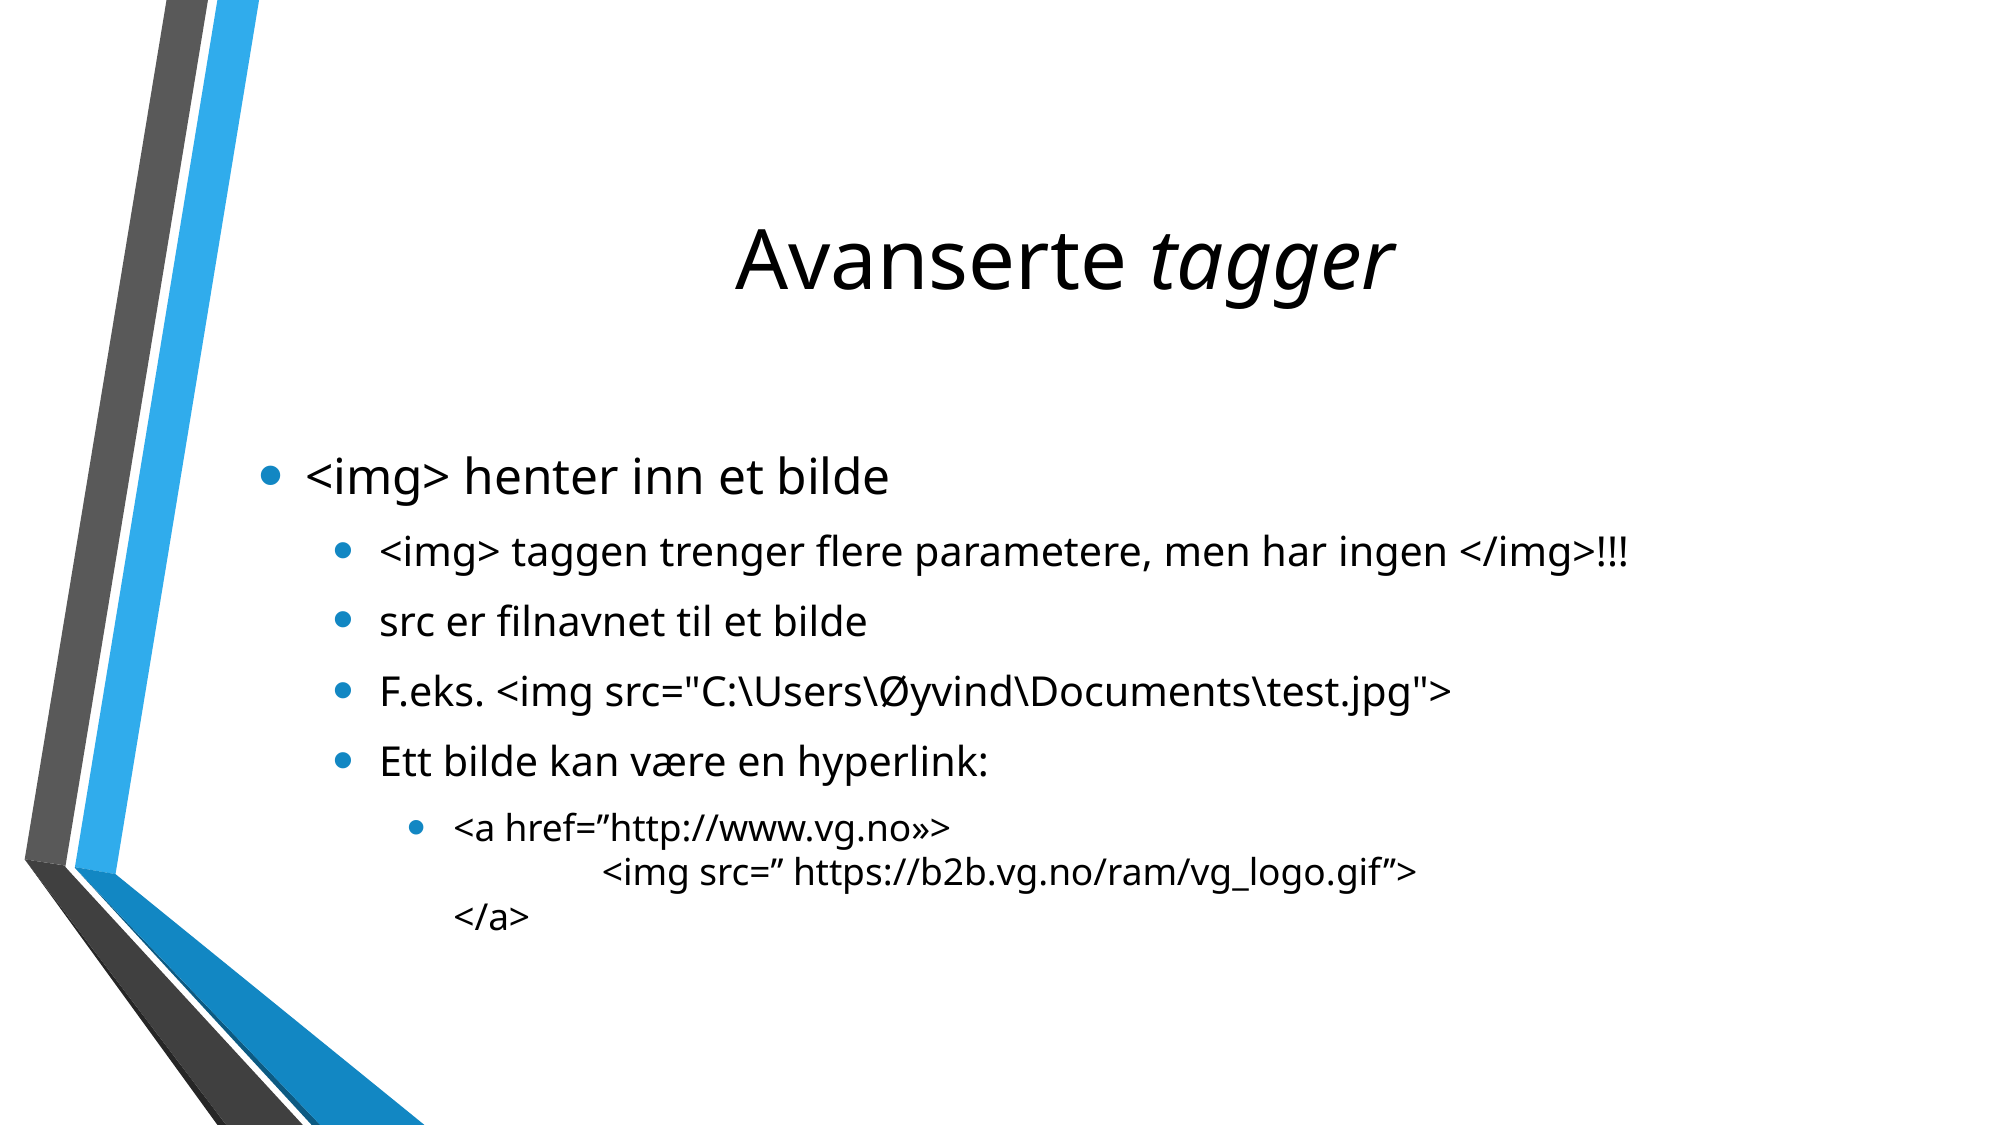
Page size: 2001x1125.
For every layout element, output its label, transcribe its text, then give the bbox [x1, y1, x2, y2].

list <img> henter inn et bilde <img> taggen trenger flere parametere, men har ingen </img>!!! src er filnavnet til et bilde F.eks. <img src="C:\Users\Øyvind\Documents\test.jpg"> Ett bilde kan være en hyperlink: <a href=’’http://www.vg.no»> <img src=’’ https://b2b.vg.no/ram/vg_logo.gif’’> </a> [243, 437, 1887, 950]
title Avanserte tagger [243, 112, 1887, 400]
